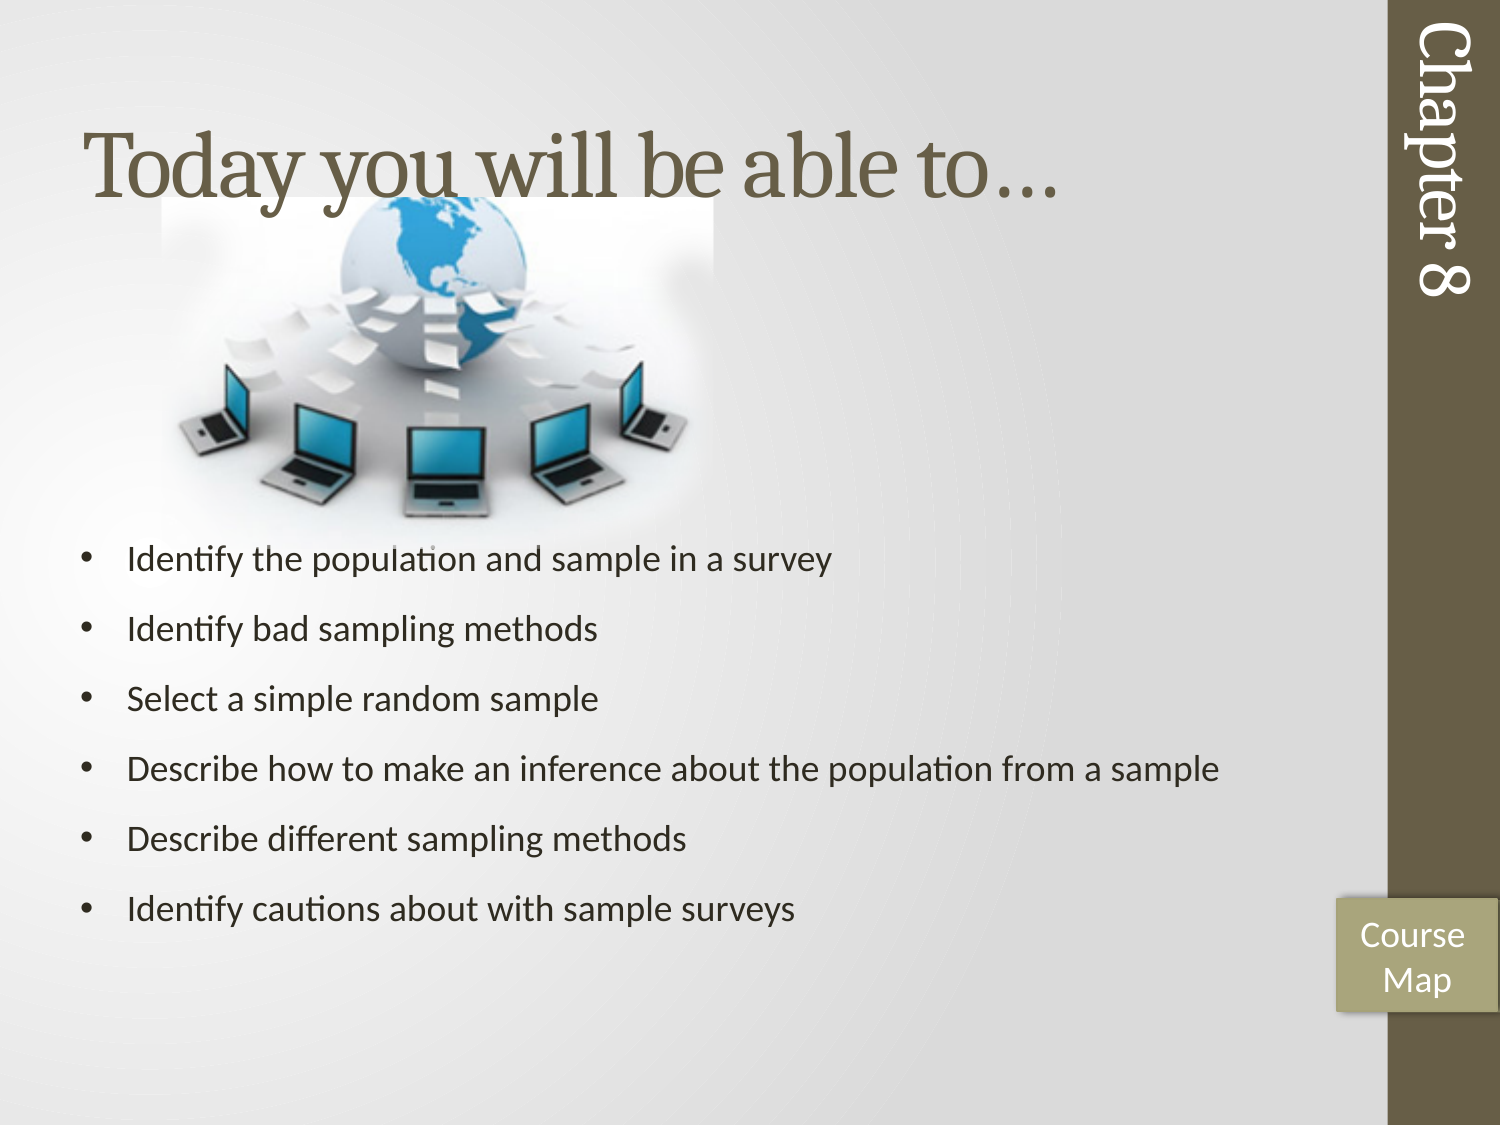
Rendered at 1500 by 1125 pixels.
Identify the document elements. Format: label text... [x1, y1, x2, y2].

text_box Course Map [1336, 898, 1498, 1012]
text_box Chapter 8 [1390, 6, 1500, 694]
text_box Today you will be able to… [67, 64, 1167, 253]
picture [160, 197, 718, 550]
text_box Identify the population and sample in a survey Identify bad sampling methods Select a simple random sample Describe how to make an inference about the population from a sample Describe different sampling methods Identify cautions about with sample surveys [46, 526, 1338, 937]
